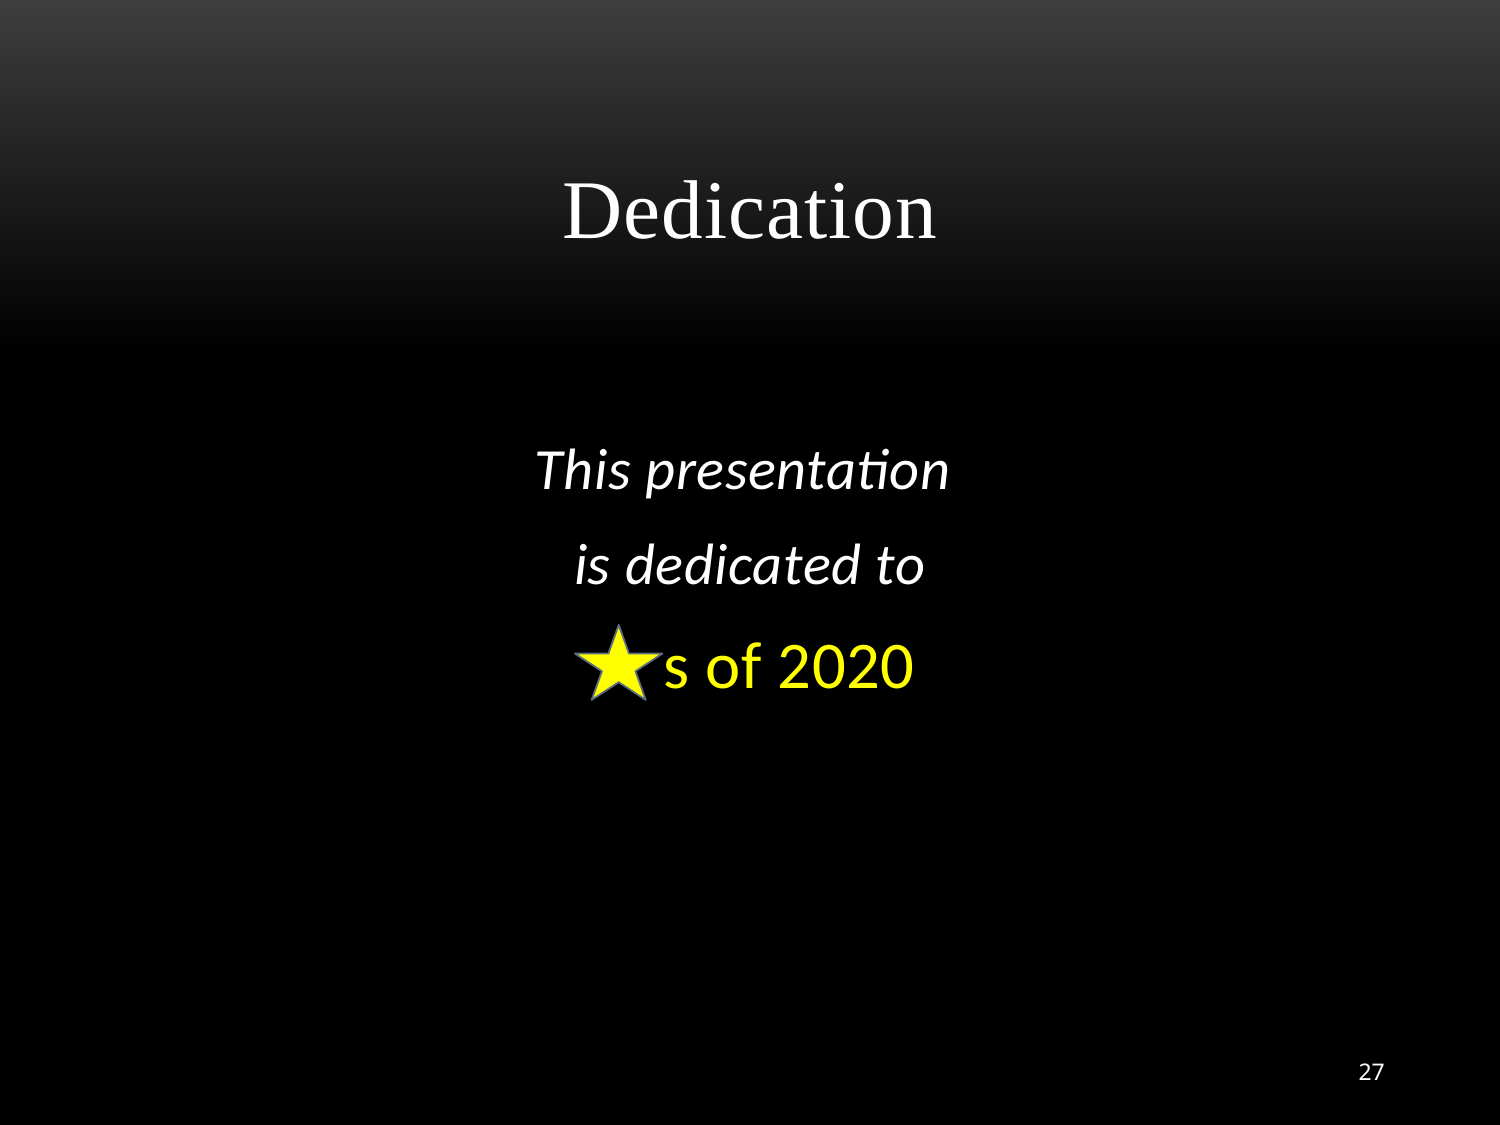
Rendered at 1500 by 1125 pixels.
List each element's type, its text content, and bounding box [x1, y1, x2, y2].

list This presentation is dedicated to s of 2020 [75, 299, 1425, 1100]
title Dedication [75, 45, 1425, 263]
text_box [574, 624, 664, 701]
